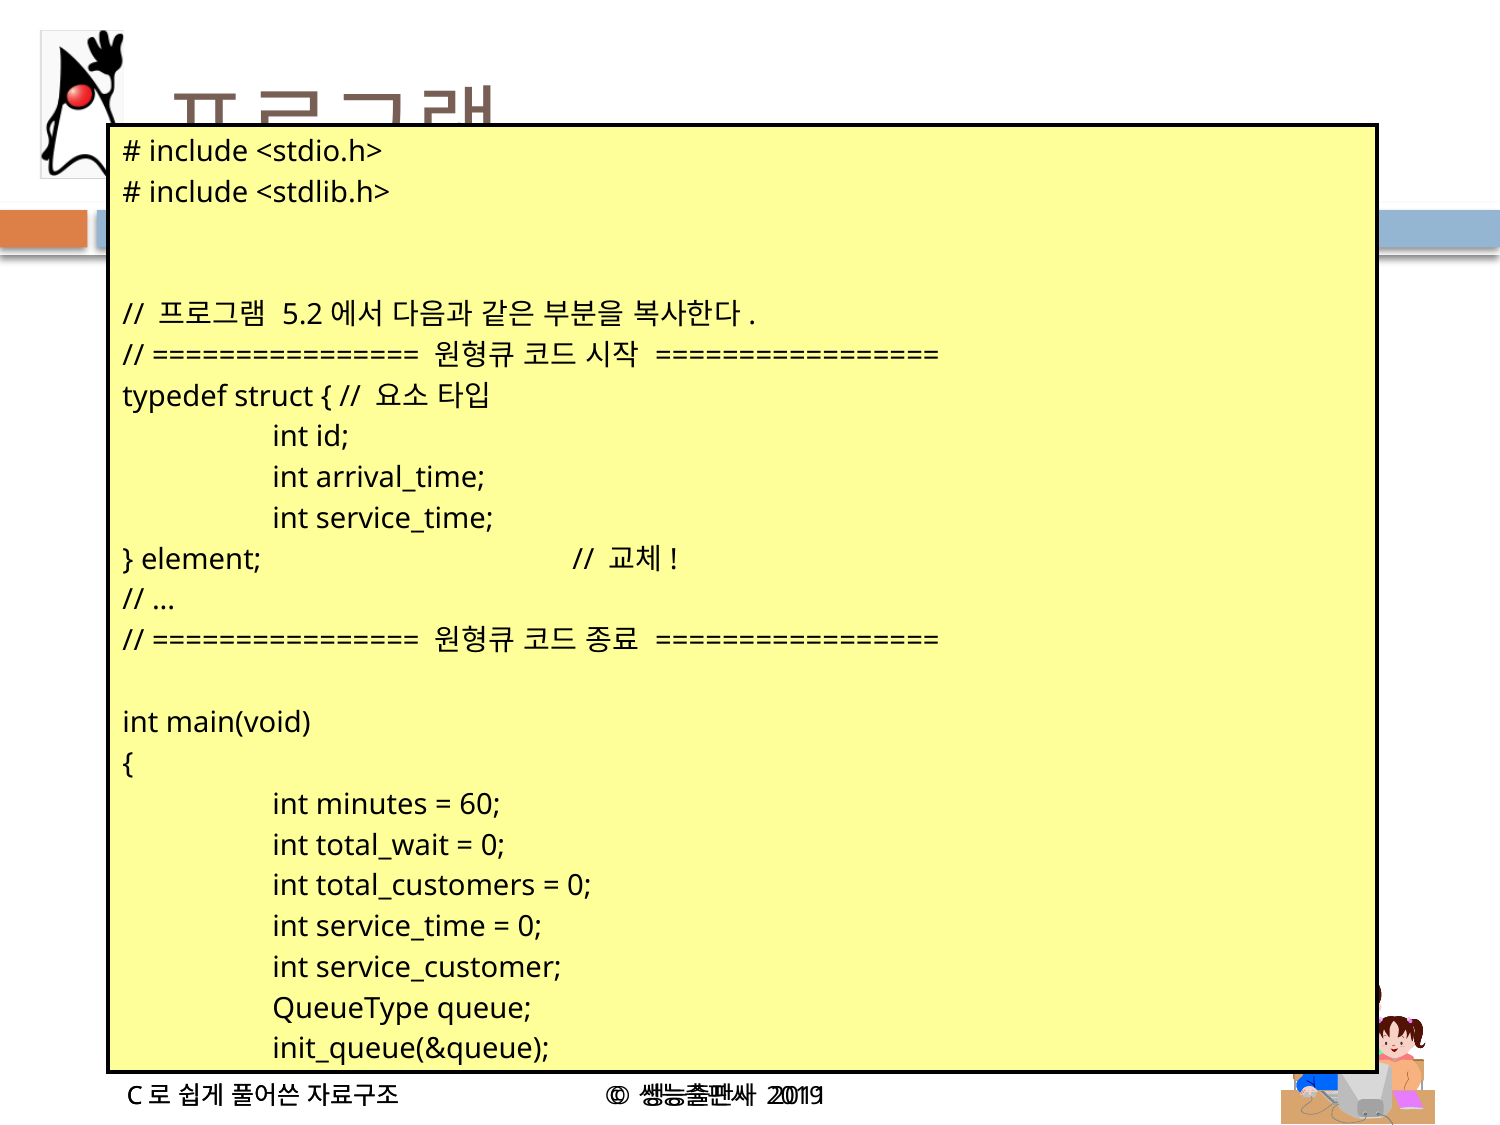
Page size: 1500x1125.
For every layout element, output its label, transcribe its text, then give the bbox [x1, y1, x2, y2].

text_box # include <stdio.h> # include <stdlib.h> // 프로그램 5.2에서 다음과 같은 부분을 복사한다. // ================ 원형큐 코드 시작 ================= typedef struct { // 요소 타입 int id; int arrival_time; int service_time; } element; // 교체! // ... // ================ 원형큐 코드 종료 ================= int main(void) { int minutes = 60; int total_wait = 0; int total_customers = 0; int service_time = 0; int service_customer; QueueType queue; init_queue(&queue); [107, 124, 1378, 1073]
picture [39, 30, 124, 179]
title 프로그램 [75, 31, 647, 219]
